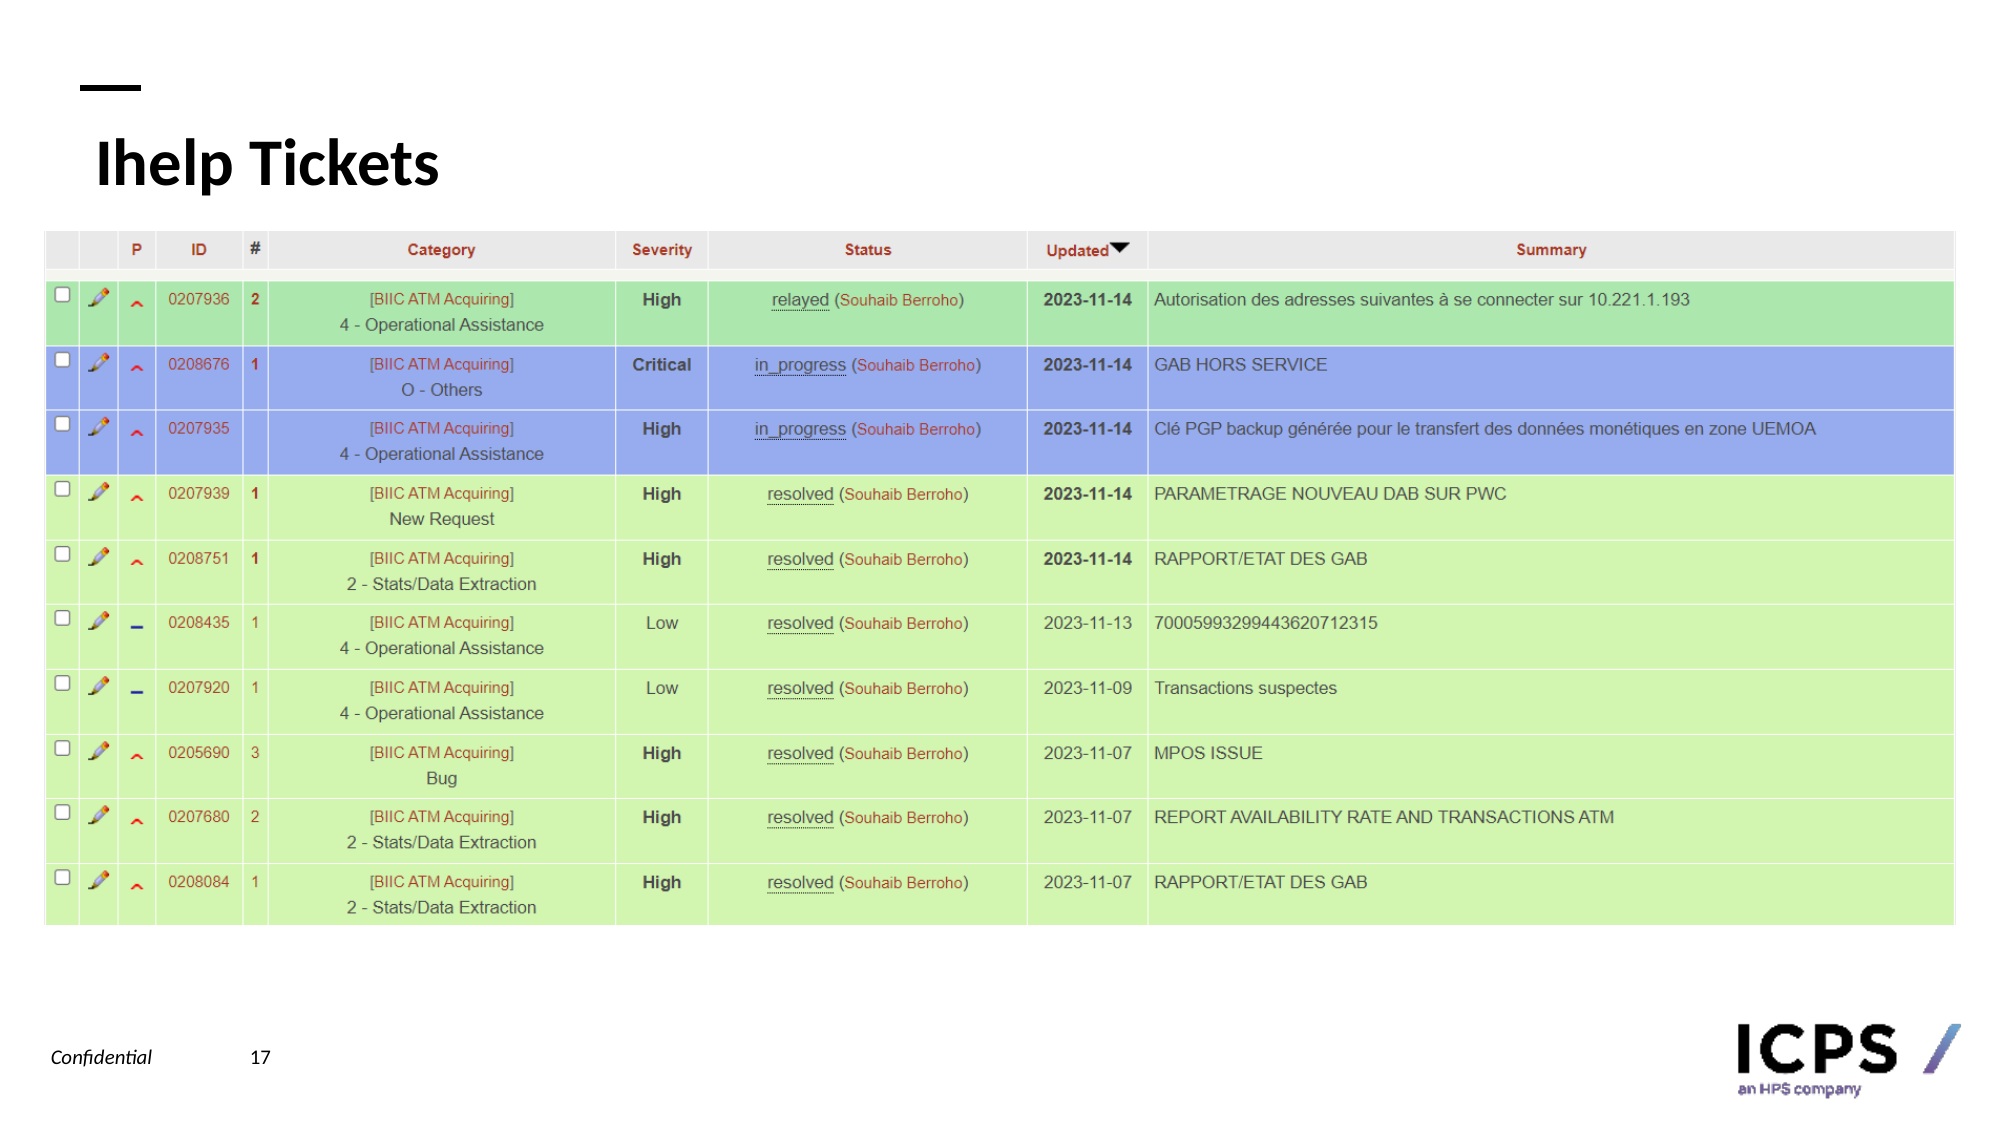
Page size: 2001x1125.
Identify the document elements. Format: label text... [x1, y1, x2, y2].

slide_number 17 [192, 1025, 329, 1086]
picture [43, 231, 1957, 926]
picture [1726, 1015, 1972, 1108]
footer Confidential [0, 1025, 192, 1086]
title Ihelp Tickets [80, 119, 1921, 231]
